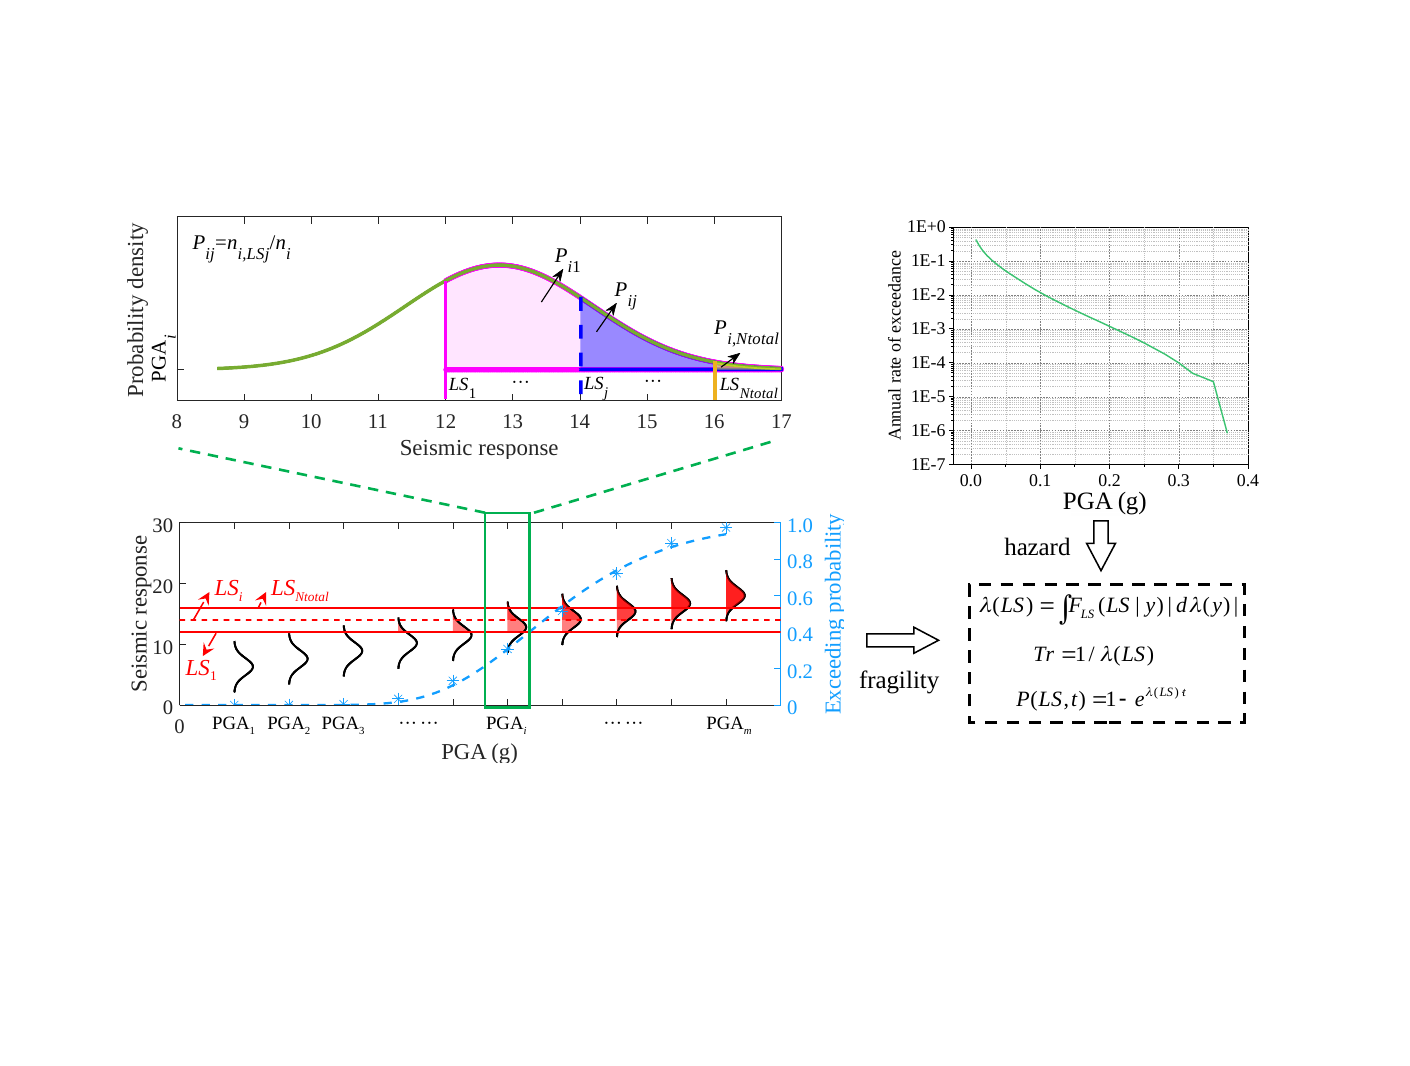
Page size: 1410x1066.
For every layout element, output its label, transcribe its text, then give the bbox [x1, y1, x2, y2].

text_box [258, 592, 267, 609]
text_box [193, 591, 210, 620]
text_box [1086, 522, 1118, 573]
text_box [202, 633, 217, 657]
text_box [883, 216, 1261, 520]
picture [127, 513, 844, 764]
text_box [968, 583, 1245, 723]
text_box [1030, 640, 1158, 672]
text_box fragility [844, 656, 955, 701]
text_box [865, 625, 941, 655]
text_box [534, 440, 775, 513]
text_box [178, 448, 486, 513]
picture [124, 216, 792, 459]
picture [1071, 491, 1135, 516]
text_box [1011, 680, 1192, 717]
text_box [975, 585, 1242, 630]
text_box hazard [989, 523, 1086, 569]
